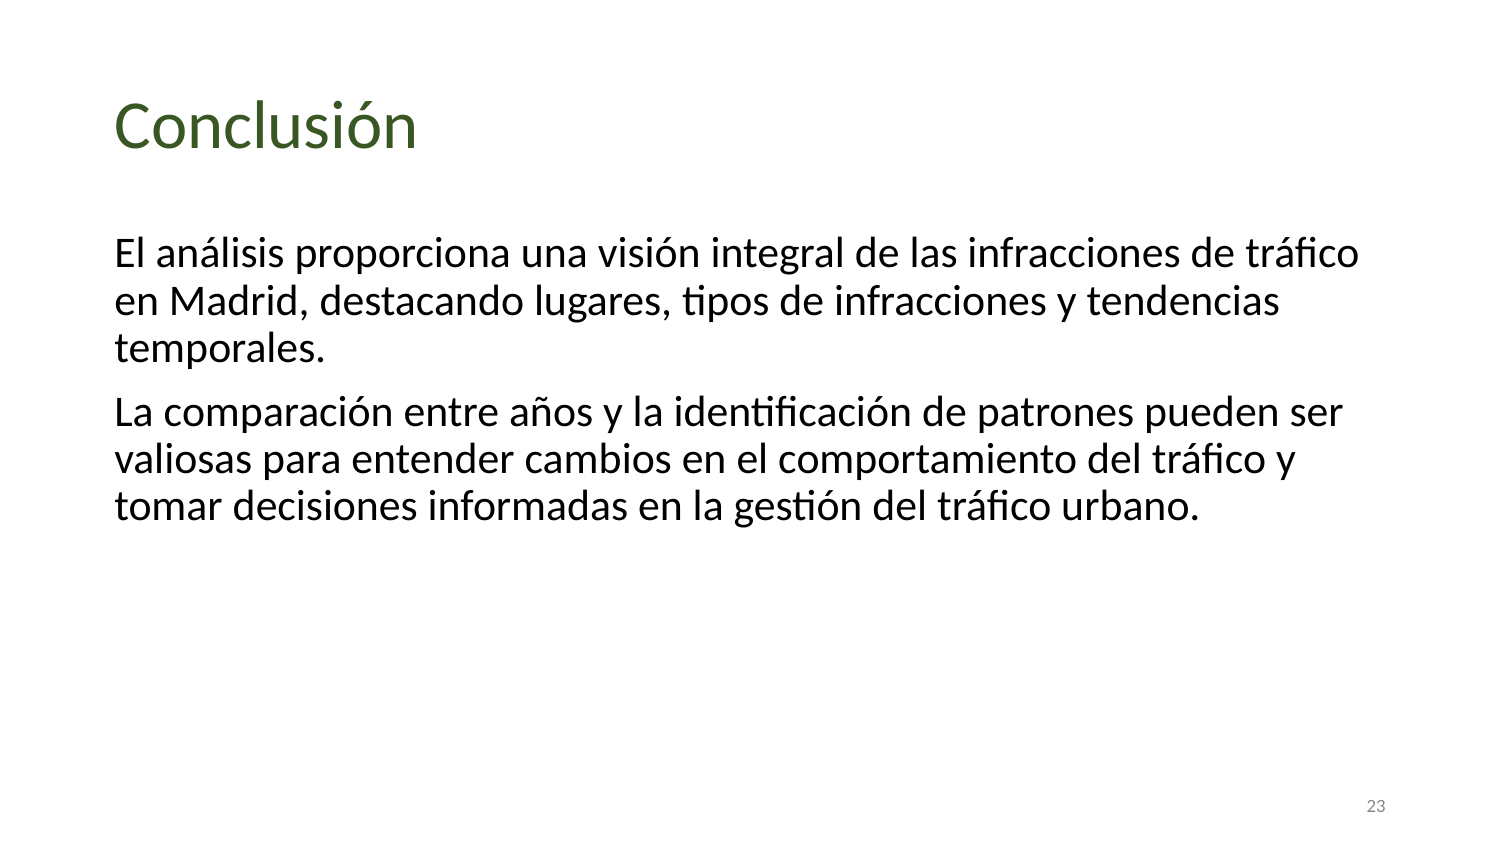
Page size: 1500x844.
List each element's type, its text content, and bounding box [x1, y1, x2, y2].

list El análisis proporciona una visión integral de las infracciones de tráfico en Madrid, destacando lugares, tipos de infracciones y tendencias temporales. La comparación entre años y la identificación de patrones pueden ser valiosas para entender cambios en el comportamiento del tráfico y tomar decisiones informadas en la gestión del tráfico urbano. [103, 224, 1397, 760]
slide_number 23 [1059, 782, 1397, 827]
title Conclusión [103, 44, 1397, 208]
